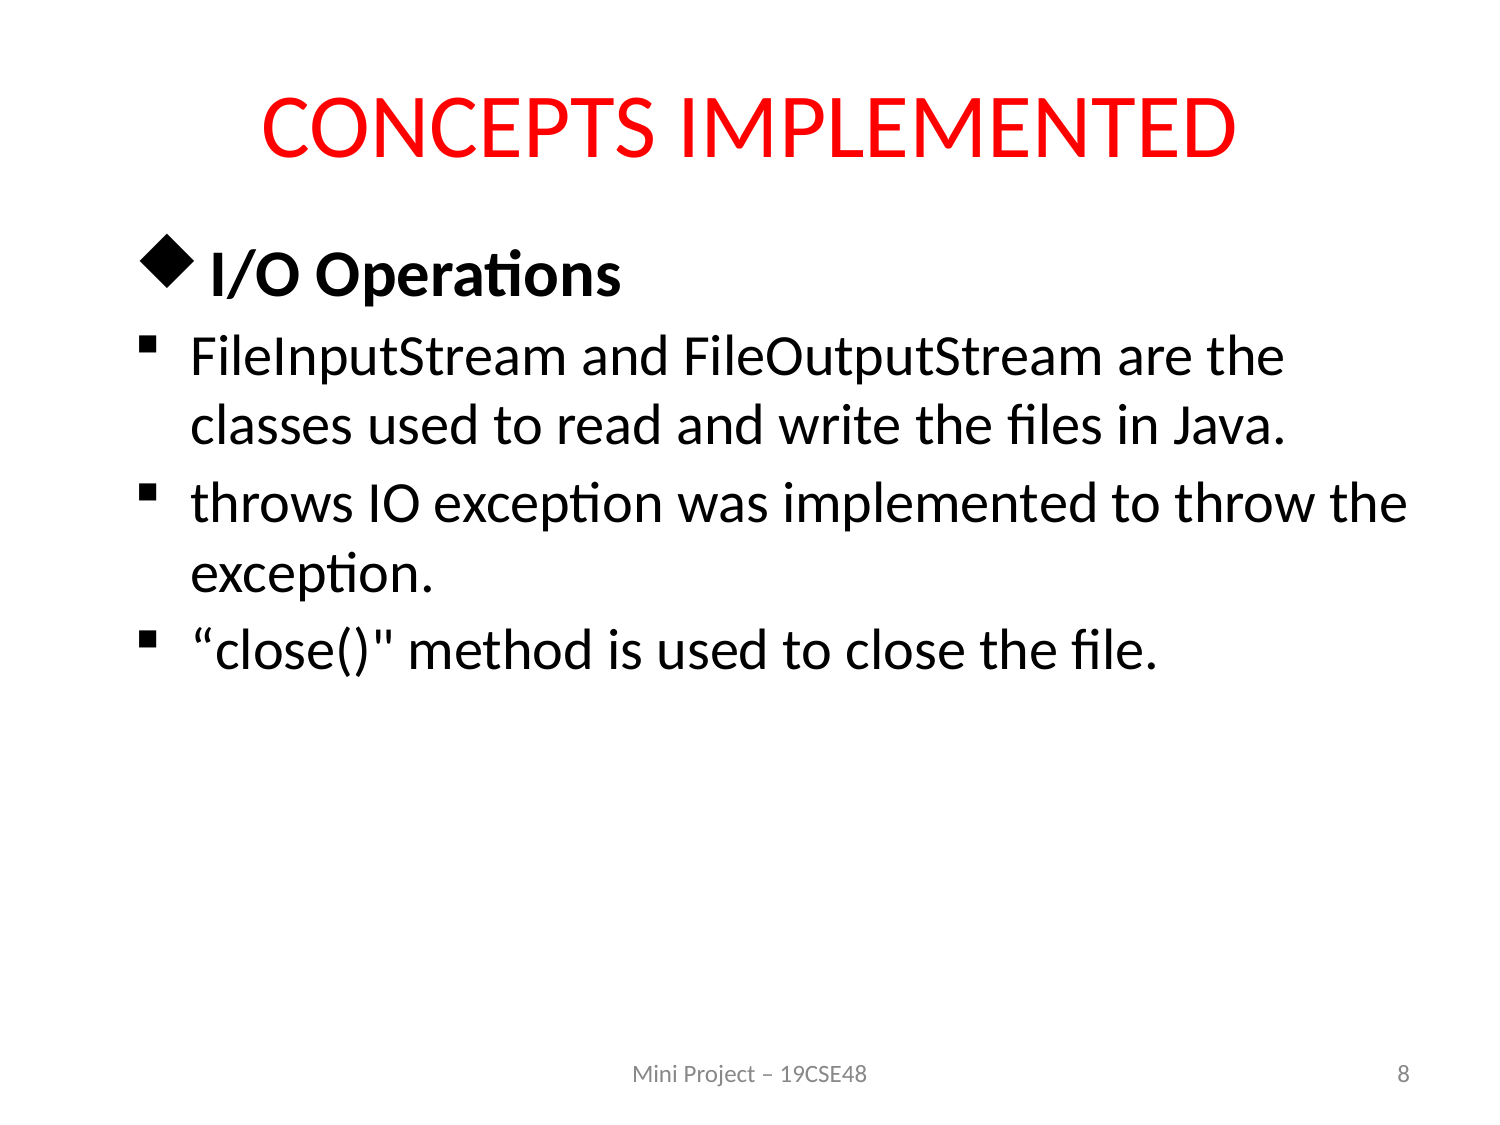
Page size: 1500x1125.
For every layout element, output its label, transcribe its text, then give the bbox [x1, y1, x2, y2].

footer Mini Project – 19CSE48 [512, 1042, 988, 1103]
slide_number 8 [1074, 1042, 1425, 1103]
list I/O Operations FileInputStream and FileOutputStream are the classes used to read and write the files in Java. throws IO exception was implemented to throw the exception. “close()" method is used to close the file. [100, 221, 1425, 1061]
title CONCEPTS IMPLEMENTED [75, 45, 1425, 198]
